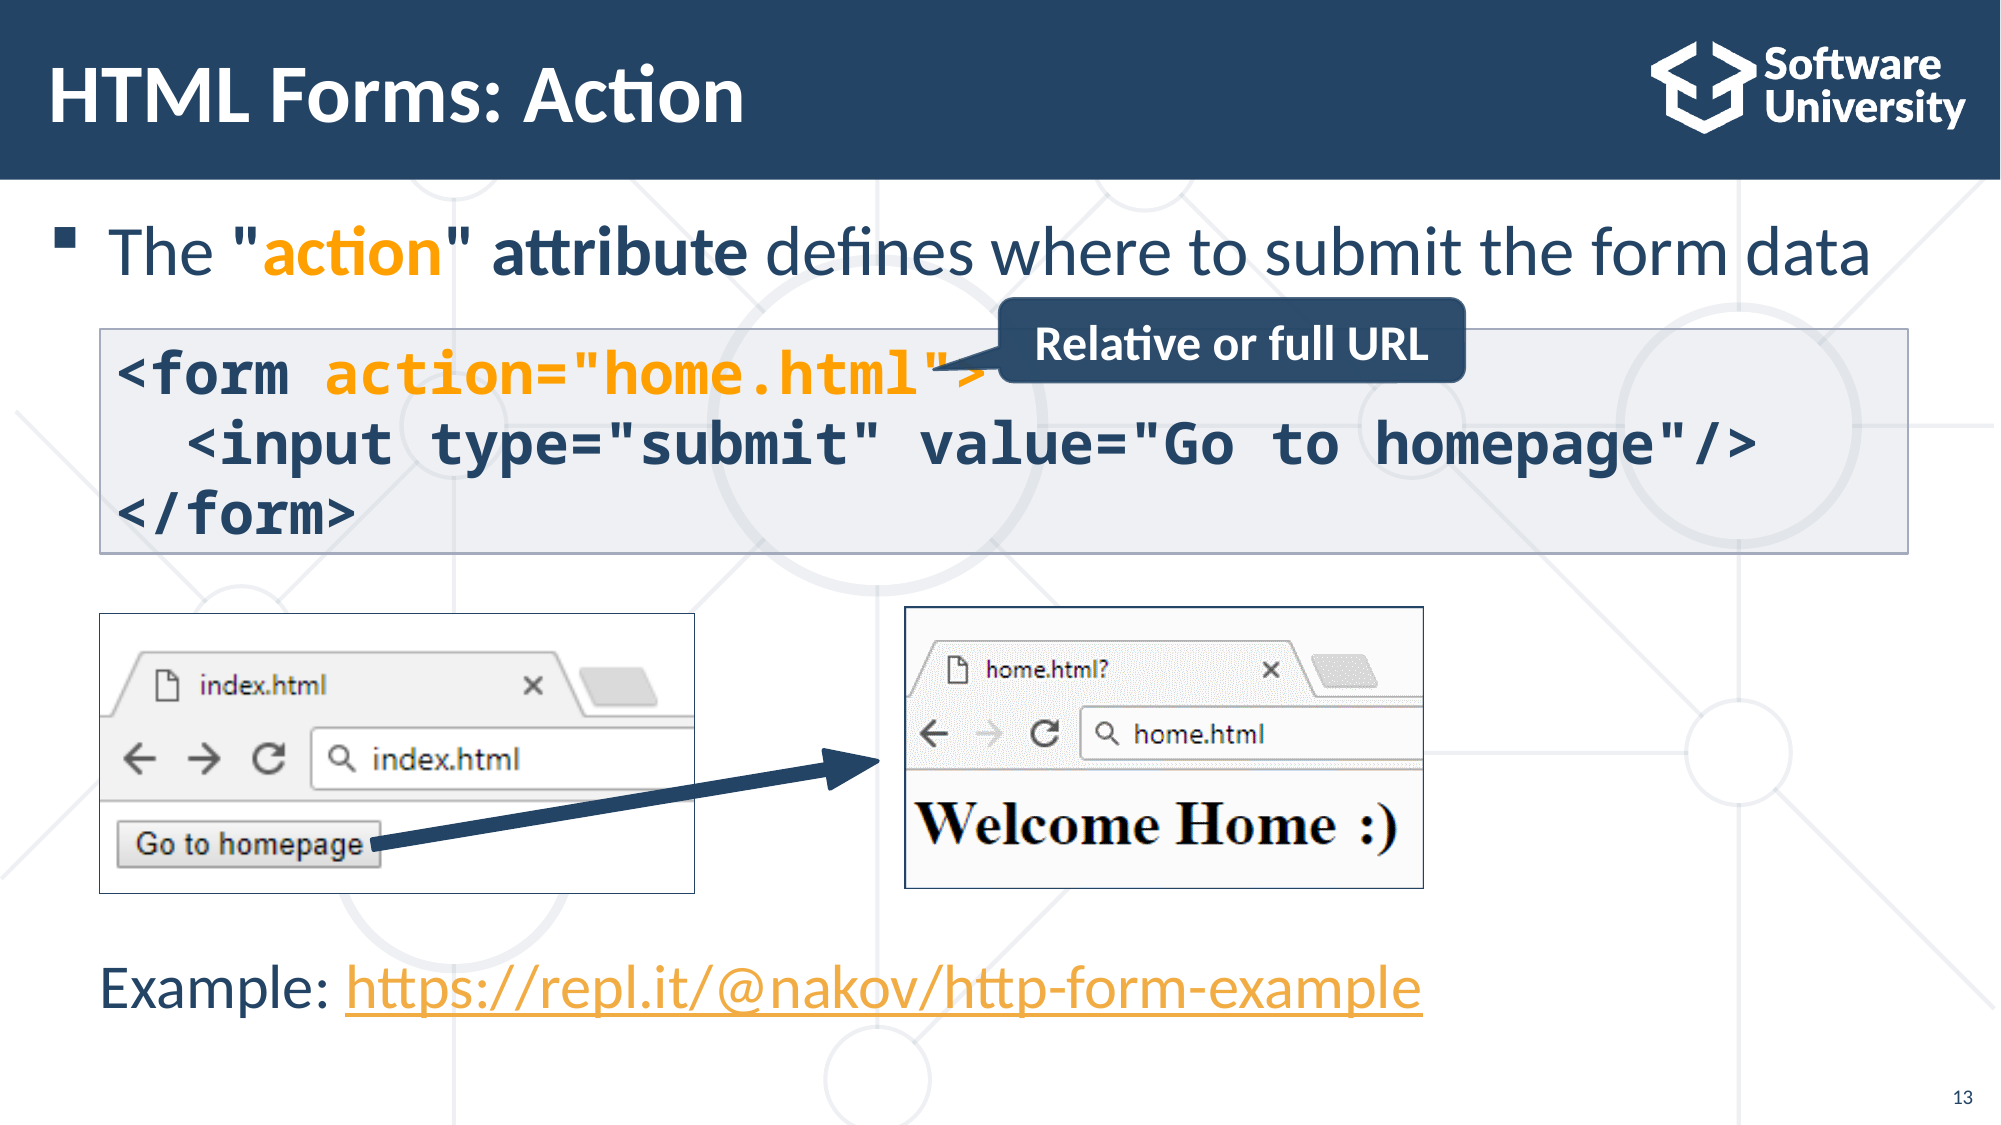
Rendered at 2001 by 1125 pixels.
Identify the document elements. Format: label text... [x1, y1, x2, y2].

slide_number 13 [1927, 1067, 1989, 1117]
picture [1651, 41, 1966, 134]
text_box [699, 748, 880, 799]
picture [903, 606, 1424, 889]
picture [99, 613, 695, 894]
text_box <form action="home.html"> <input type="submit" value="Go to homepage"/> </form> [99, 328, 1908, 554]
text_box Example: https://repl.it/@nakov/http-form-example [84, 938, 1439, 1029]
text_box Relative or full URL [931, 296, 1467, 384]
list The "action" attribute defines where to submit the form data [31, 194, 1968, 1102]
title HTML Forms: Action [31, 16, 1625, 162]
